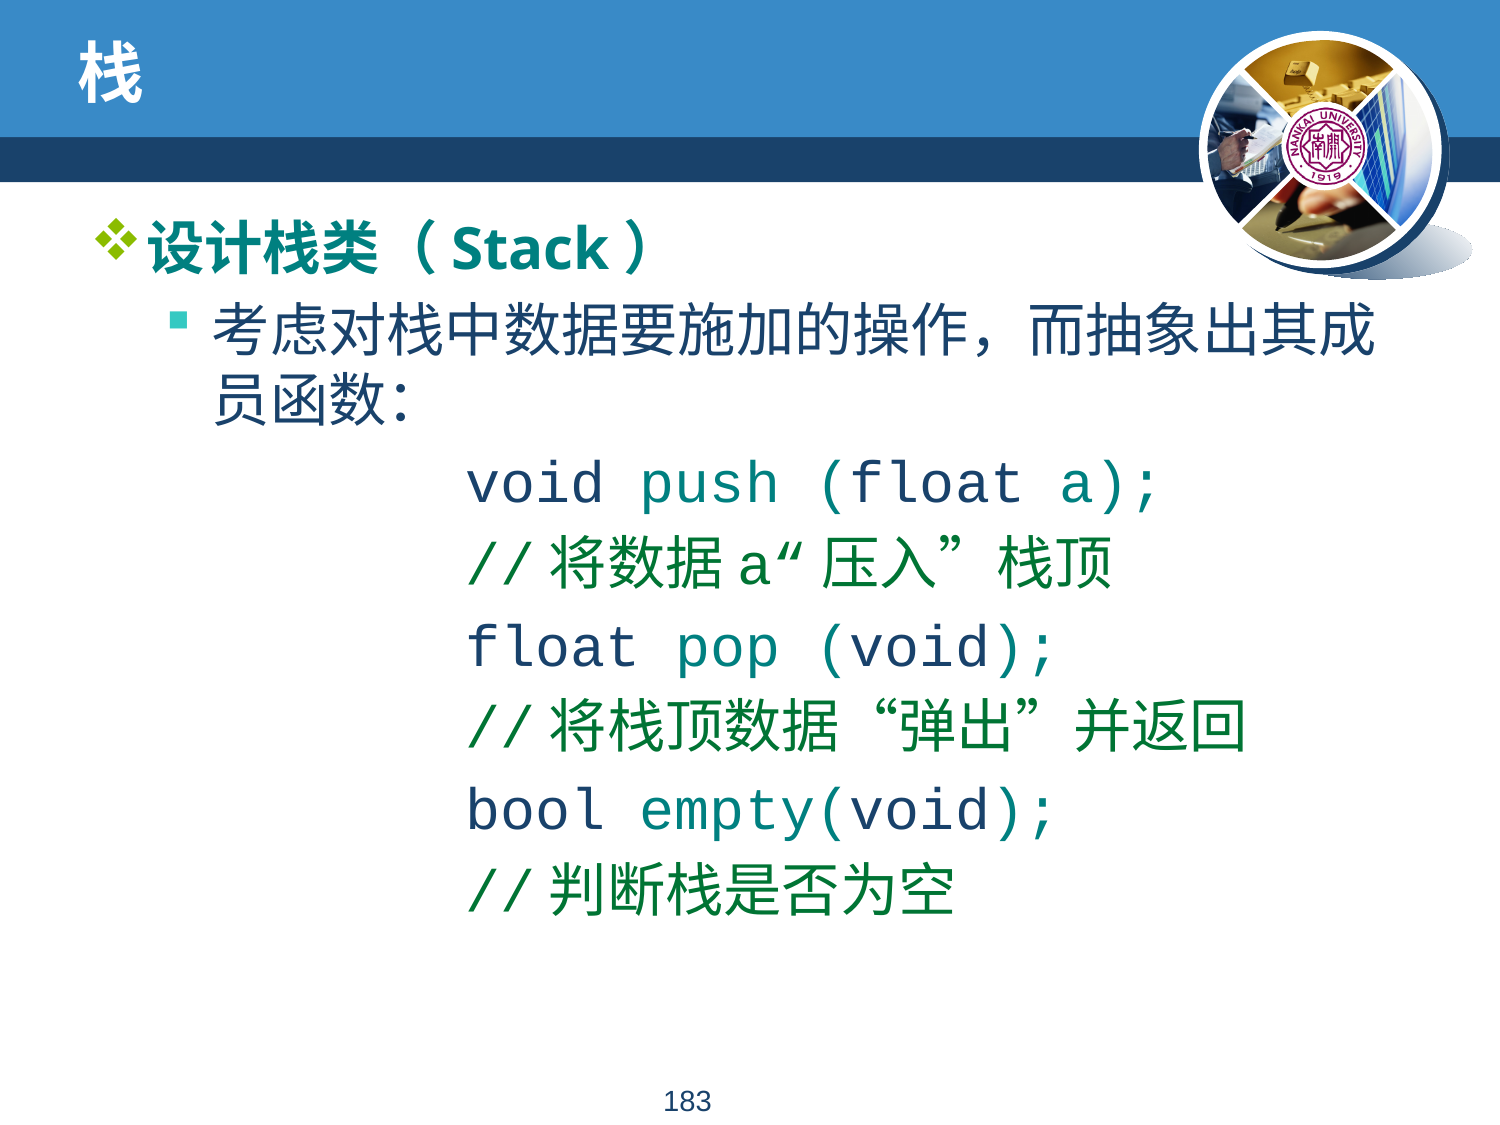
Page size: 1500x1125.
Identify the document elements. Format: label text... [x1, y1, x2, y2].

picture [1207, 40, 1433, 203]
slide_number 182 [512, 1074, 863, 1114]
list 设计栈类（Stack） 考虑对栈中数据要施加的操作，而抽象出其成员函数： void push (float a); //将数据a“压入”栈顶 float pop (void); //将栈顶数据“弹出”并返回 bool empty(void); //判断栈是否为空 [75, 203, 1425, 1065]
title 栈 [62, 24, 1275, 118]
